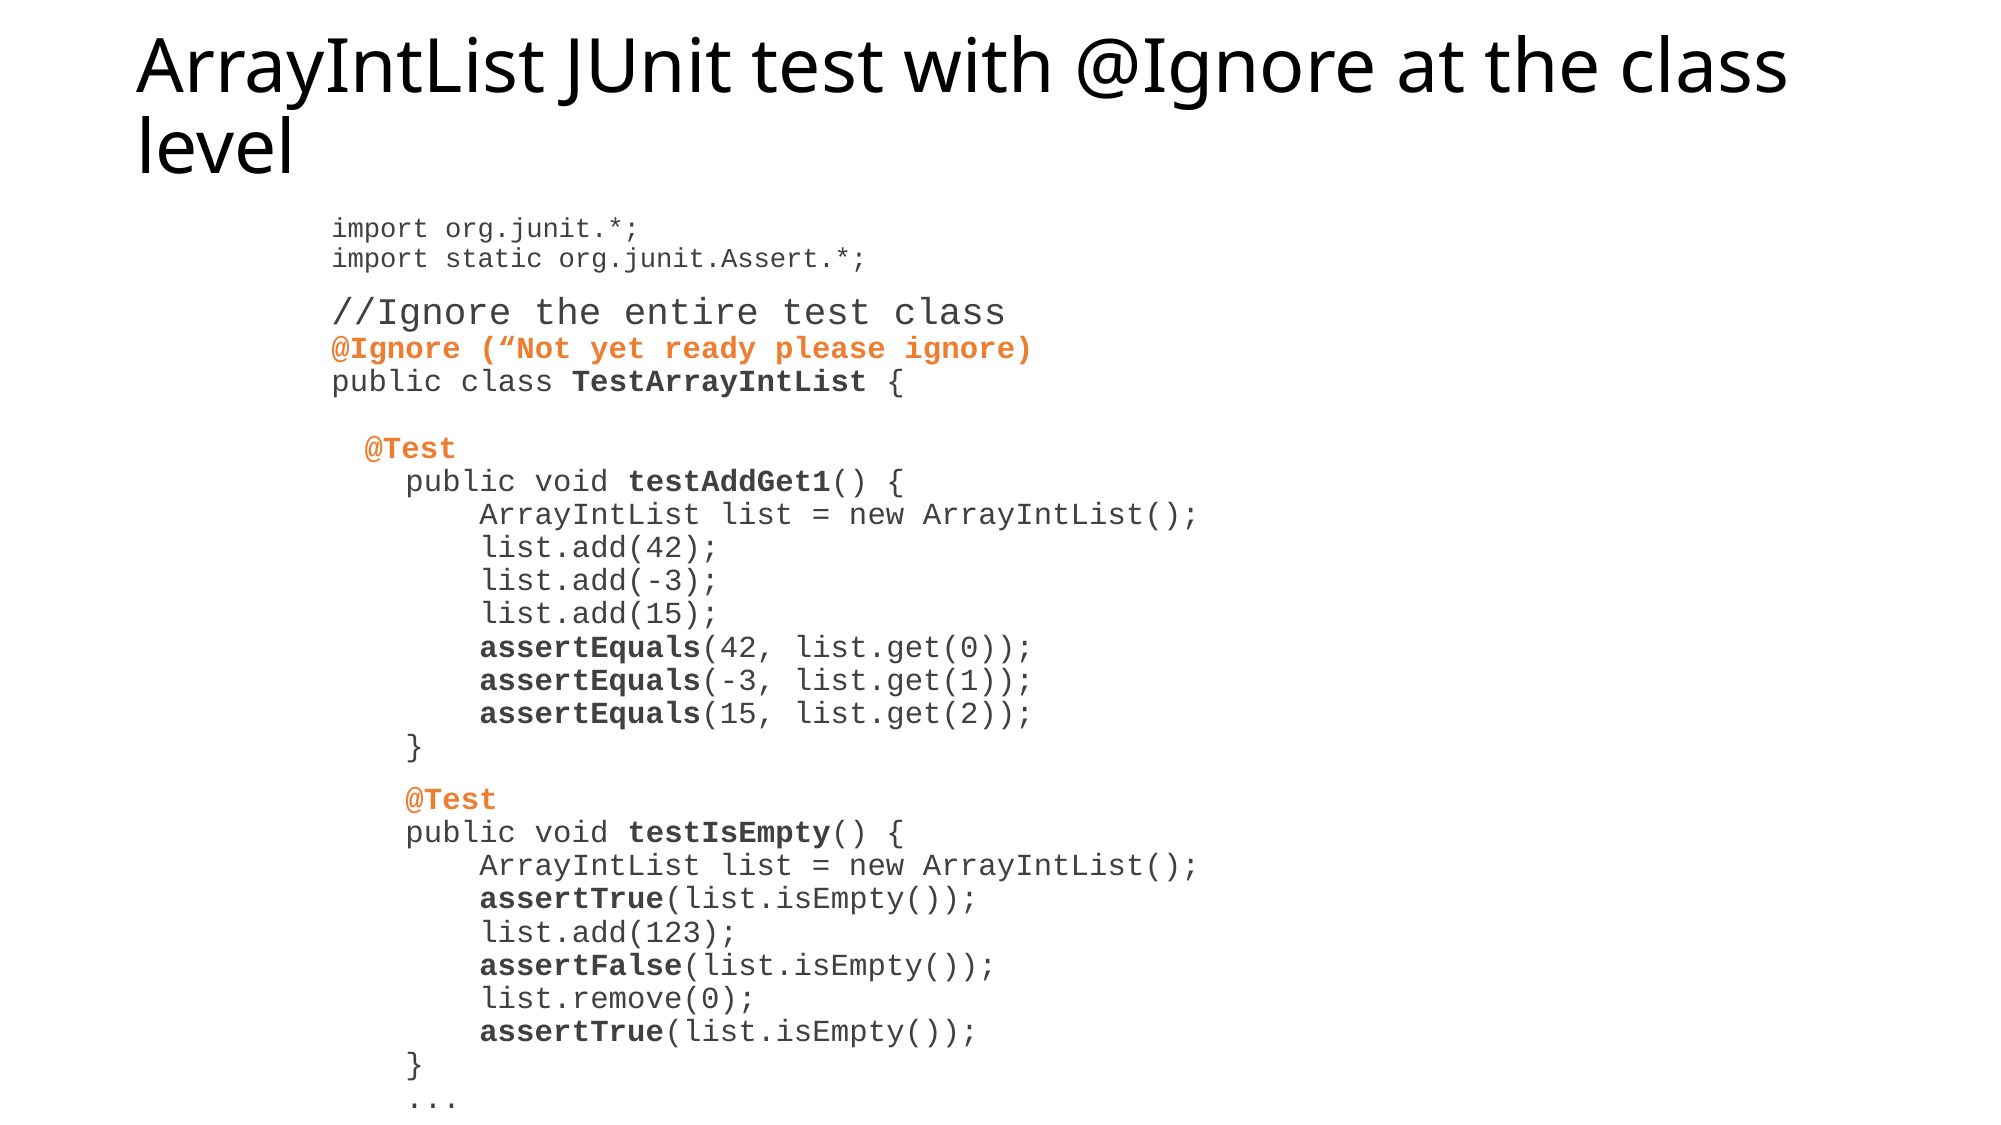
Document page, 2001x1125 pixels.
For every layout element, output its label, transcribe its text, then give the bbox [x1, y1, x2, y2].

title ArrayIntList JUnit test with @Ignore at the class level [121, 0, 1847, 218]
list import org.junit.*; import static org.junit.Assert.*; //Ignore the entire test class @Ignore (“Not yet ready please ignore) public class TestArrayIntList { @Test public void testAddGet1() { ArrayIntList list = new ArrayIntList(); list.add(42); list.add(-3); list.add(15); assertEquals(42, list.get(0)); assertEquals(-3, list.get(1)); assertEquals(15, list.get(2)); } @Test public void testIsEmpty() { ArrayIntList list = new ArrayIntList(); assertTrue(list.isEmpty()); list.add(123); assertFalse(list.isEmpty()); list.remove(0); assertTrue(list.isEmpty()); } ... [249, 212, 1750, 1125]
